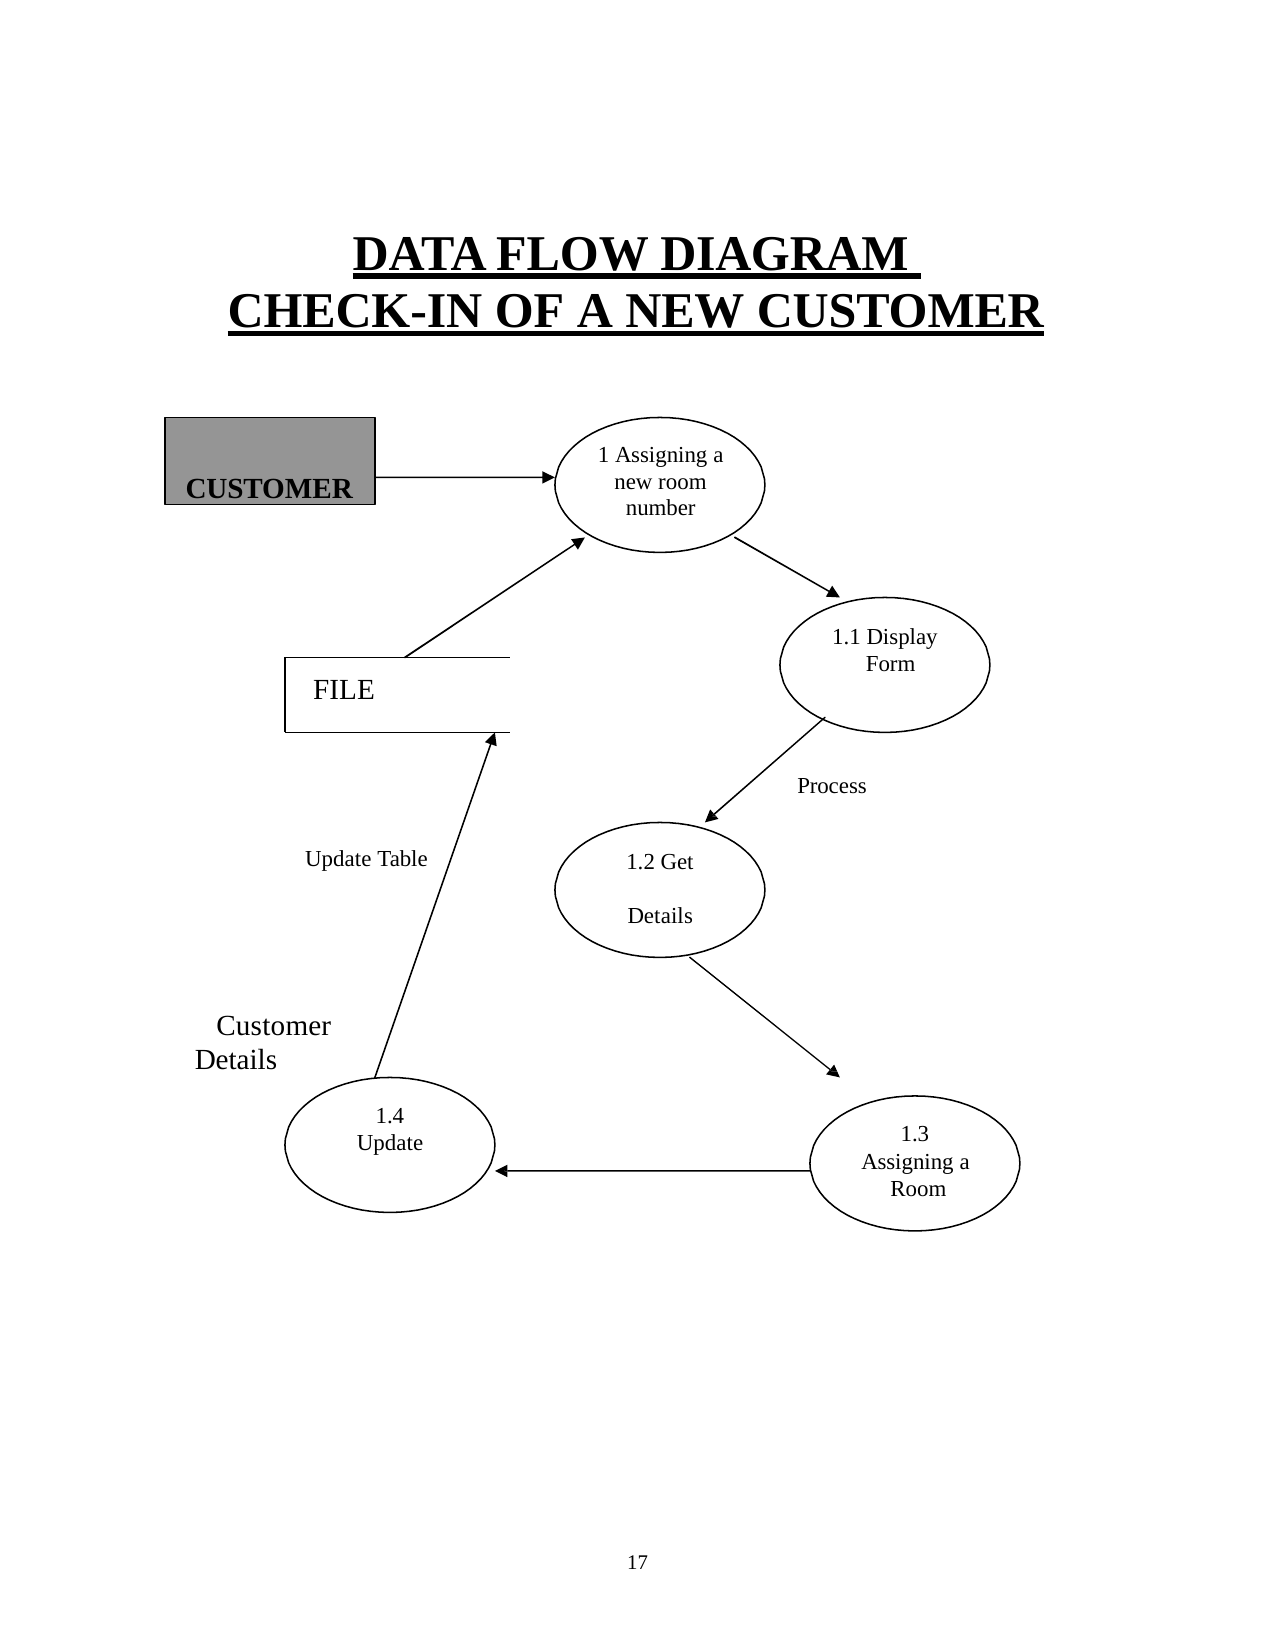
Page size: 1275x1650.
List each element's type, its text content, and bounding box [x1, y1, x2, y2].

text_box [283, 537, 586, 1079]
text_box 1.4 Update [354, 1098, 426, 1156]
text_box CUSTOMER [164, 417, 375, 505]
title DATA FLOW DIAGRAM CHECK-IN OF A NEW CUSTOMER [225, 216, 1050, 499]
text_box 1.3 Assigning a Room [858, 1117, 972, 1202]
text_box [494, 1164, 811, 1178]
text_box [284, 1088, 495, 1213]
text_box [779, 597, 990, 733]
text_box Customer Details [185, 1003, 278, 1075]
text_box [689, 956, 840, 1078]
text_box 1.2 Get Details [624, 843, 696, 928]
text_box [590, 822, 765, 958]
text_box [734, 536, 840, 598]
text_box [704, 716, 826, 823]
text_box [374, 471, 555, 484]
slide_number 10 [620, 1551, 655, 1650]
text_box Process [795, 768, 870, 799]
text_box 1.1 Display Form [830, 618, 941, 676]
text_box [554, 417, 765, 553]
text_box 1 Assigning a new room number [594, 438, 726, 521]
text_box [809, 1095, 1020, 1231]
